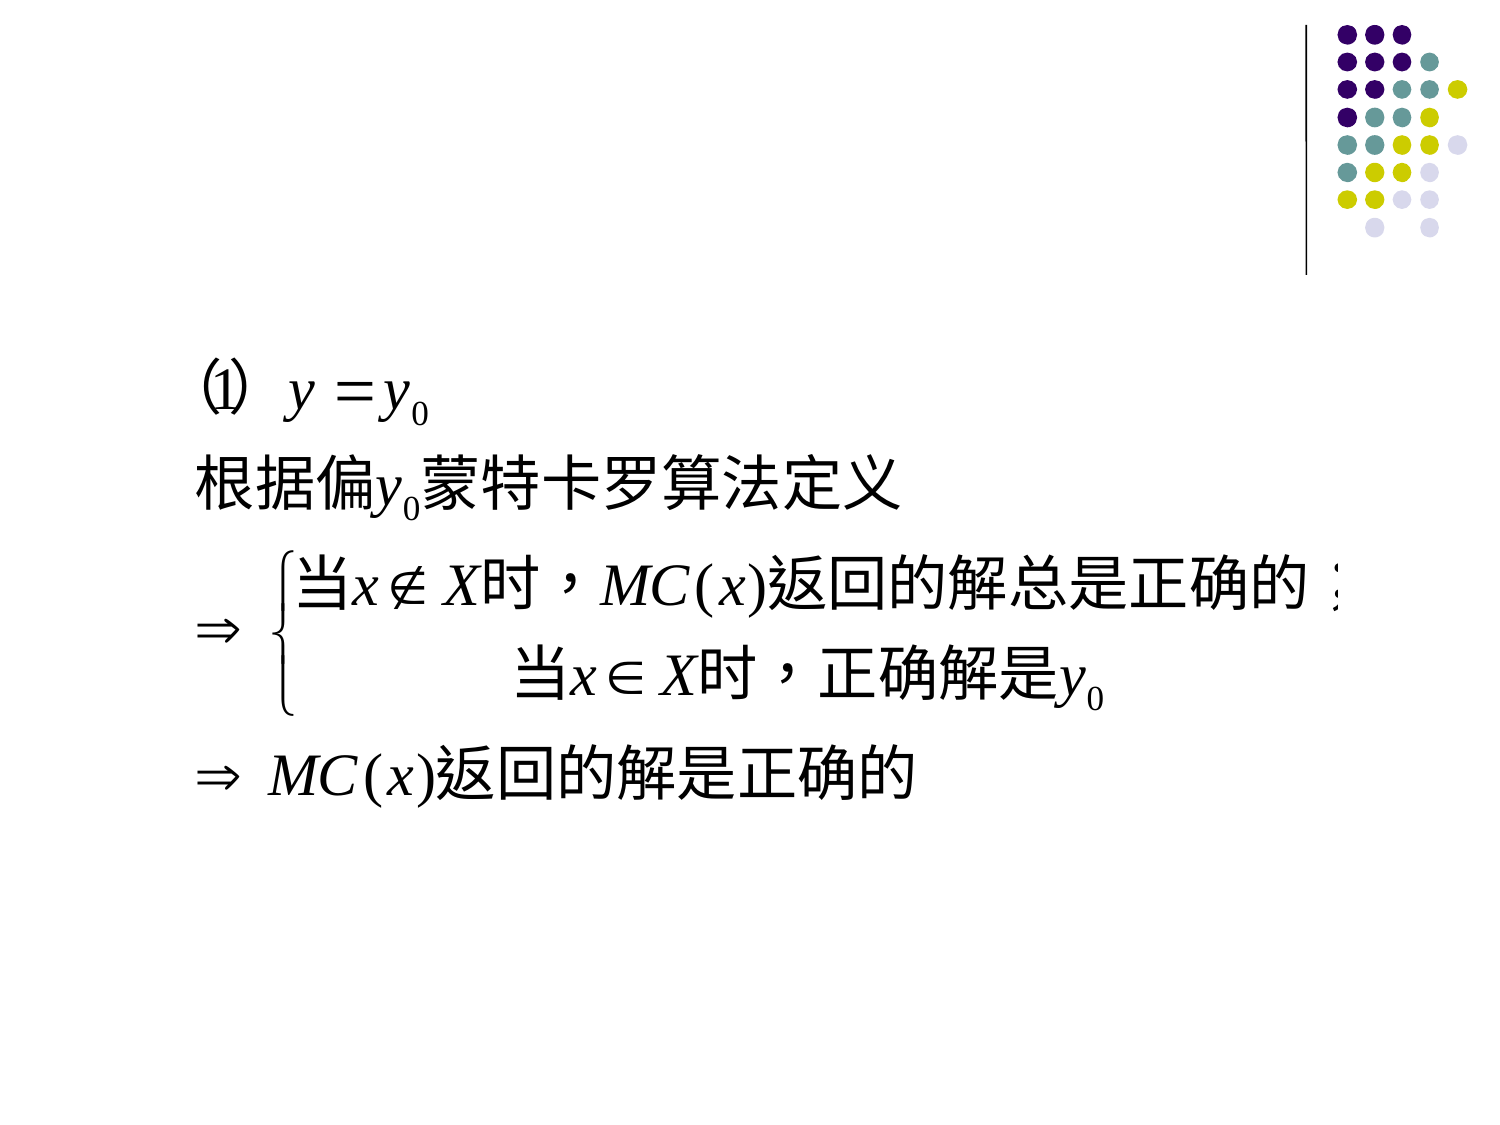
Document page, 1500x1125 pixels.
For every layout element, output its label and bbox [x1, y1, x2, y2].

text_box [187, 349, 1338, 823]
